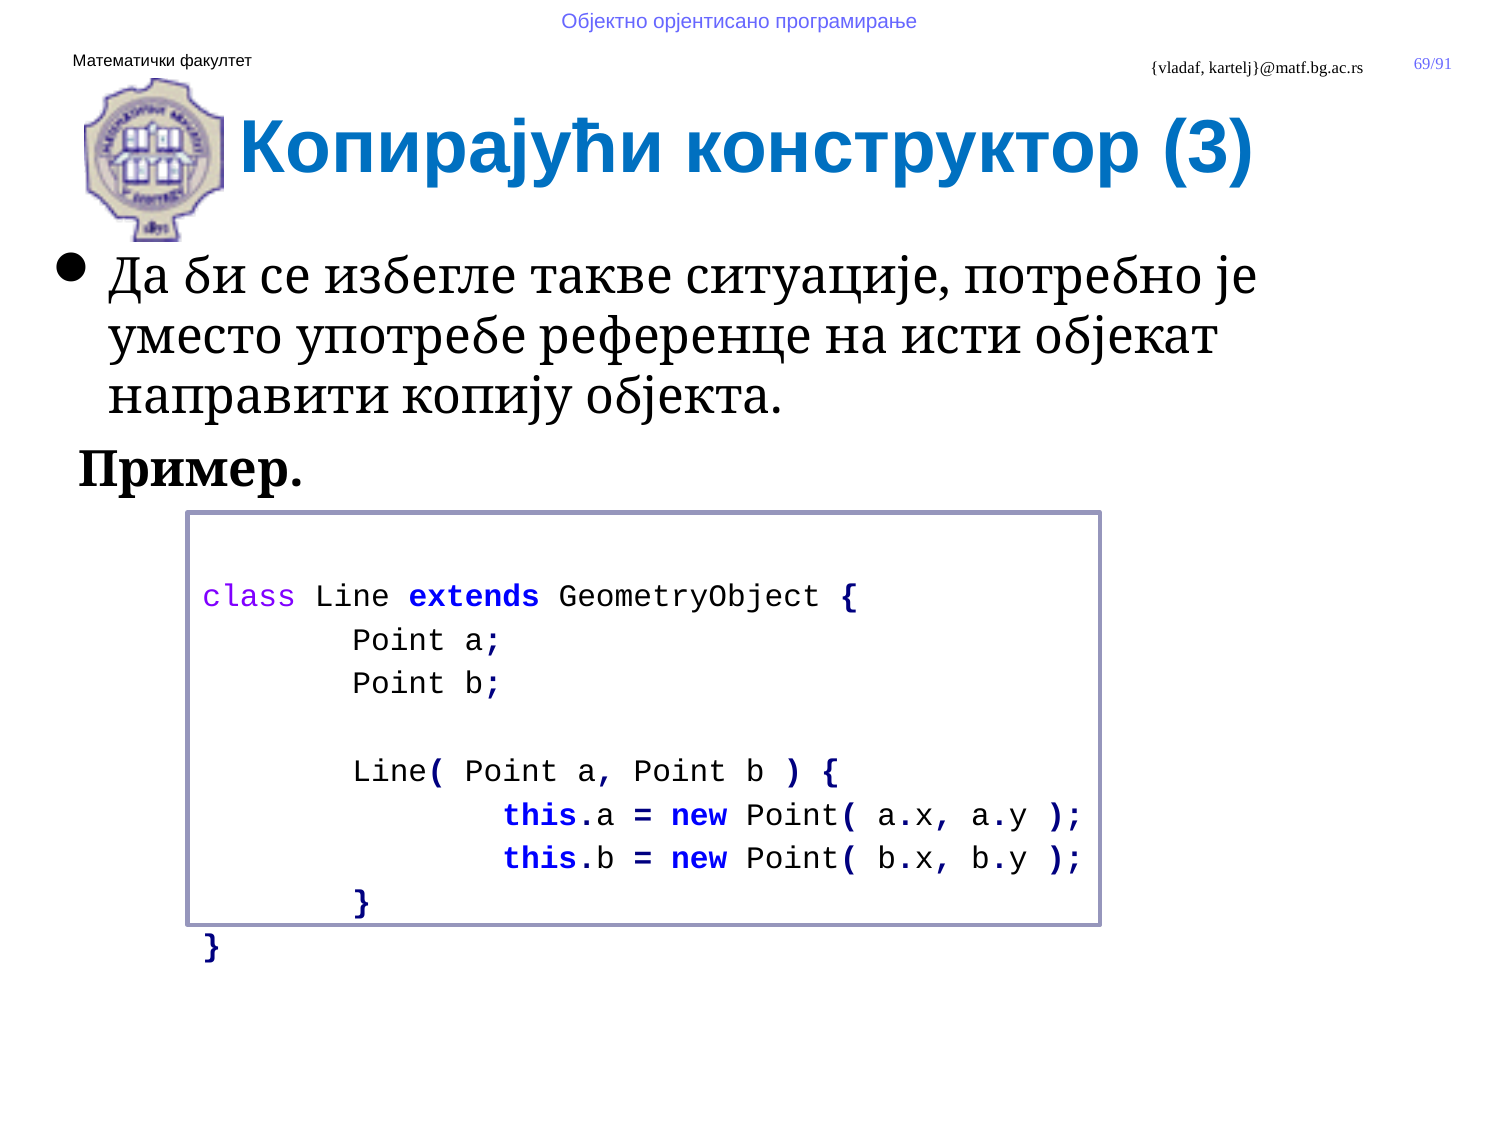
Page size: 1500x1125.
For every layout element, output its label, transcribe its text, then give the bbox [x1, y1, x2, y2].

text_box [185, 510, 1102, 927]
picture [84, 78, 224, 236]
text_box Копирајући конструктор (3) [224, 90, 1500, 233]
text_box Да би се избегле такве ситуације, потребно је уместо употребе референце на исти објекат направити копију објекта. Пример. class Line extends GeometryObject { Point a; Point b; Line( Point a, Point b ) { this.a = new Point( a.x, a.y ); this.b = new Point( b.x, b.y ); } } [37, 236, 1450, 1043]
